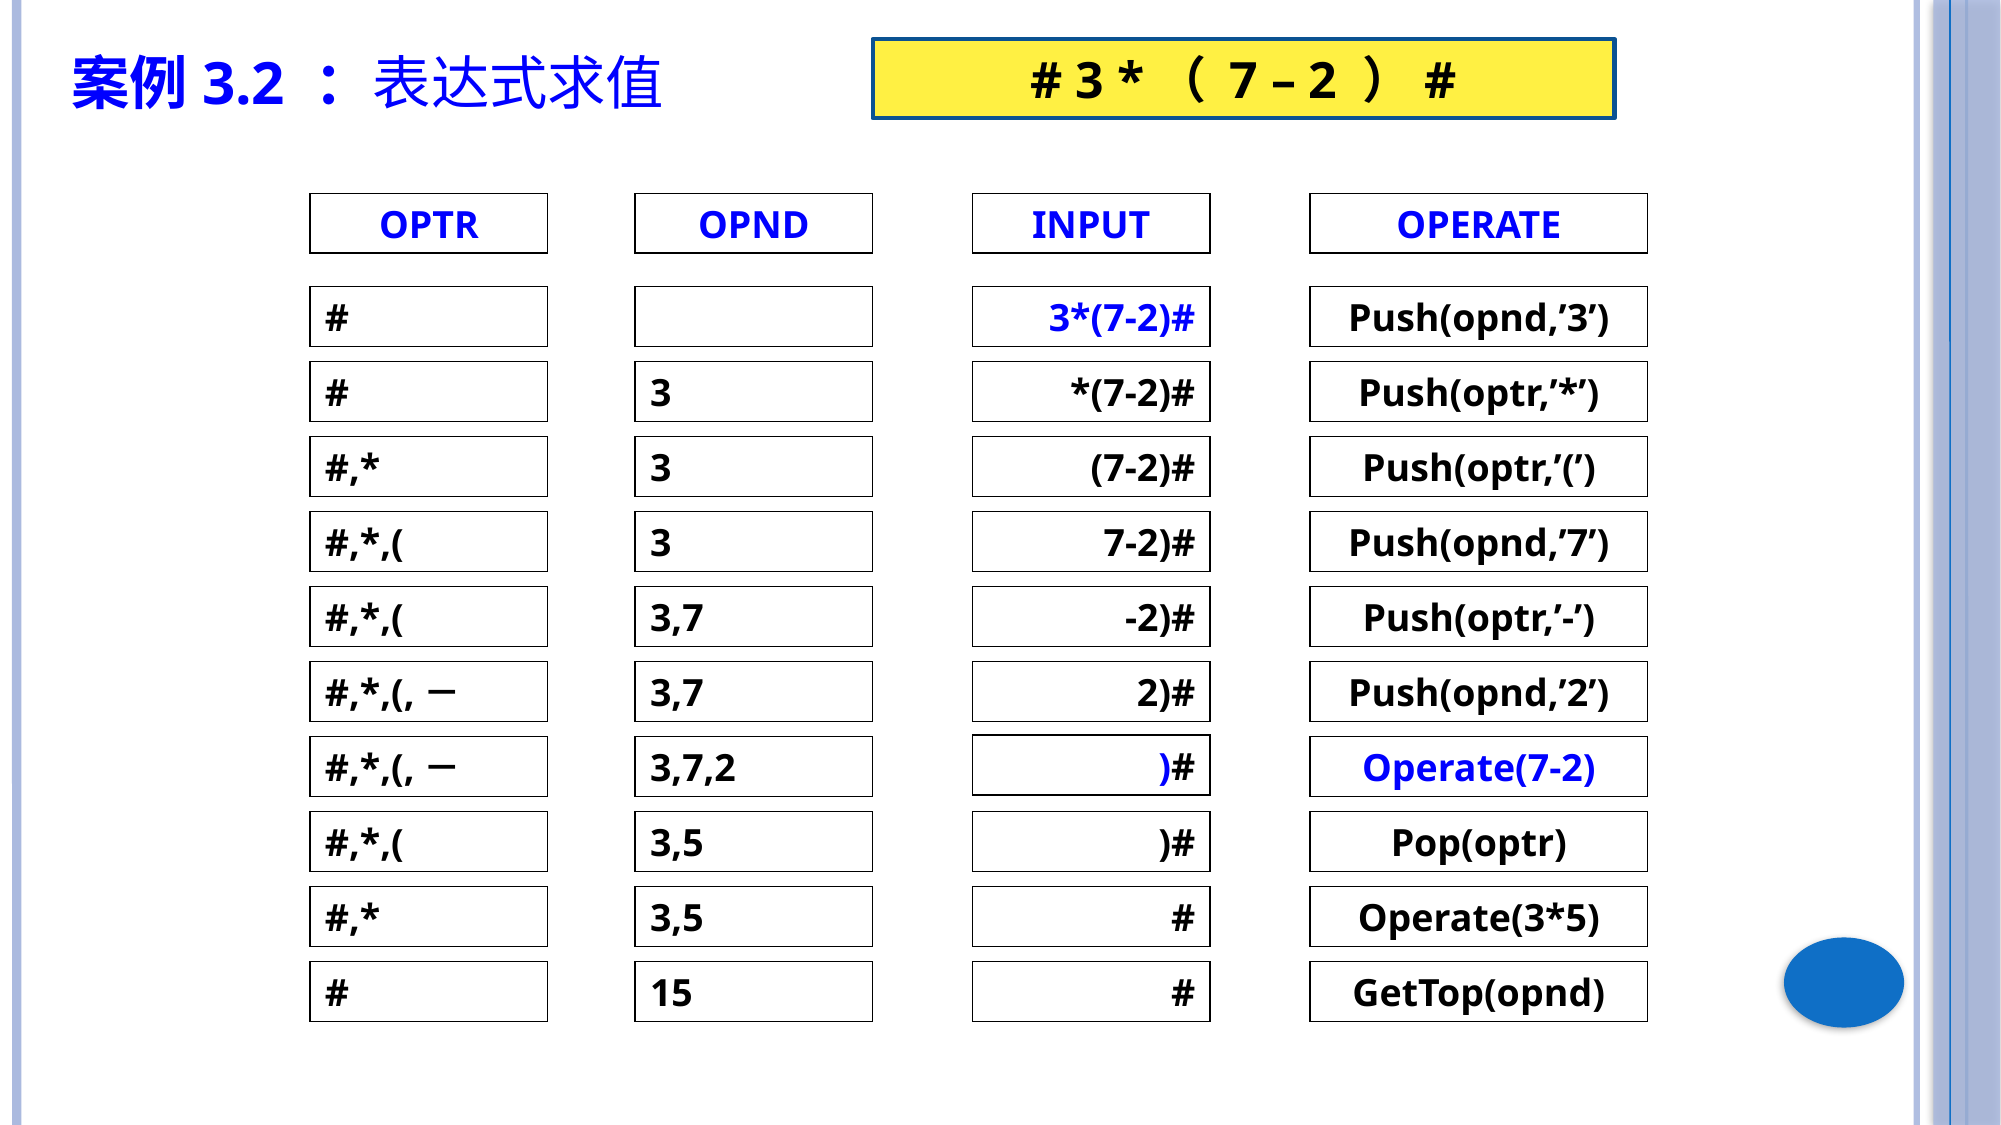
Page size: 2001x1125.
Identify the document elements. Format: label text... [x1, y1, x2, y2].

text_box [309, 661, 1649, 723]
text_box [309, 436, 1649, 498]
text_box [309, 361, 1649, 423]
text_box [309, 192, 1649, 255]
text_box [309, 734, 1649, 798]
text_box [309, 511, 1649, 573]
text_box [309, 586, 1649, 648]
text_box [309, 886, 1649, 948]
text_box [309, 286, 1649, 348]
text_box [309, 811, 1649, 873]
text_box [309, 961, 1649, 1023]
text_box # 3 *（ 7 – 2 ）# [871, 37, 1617, 120]
text_box 案例3.2 ：表达式求值 [57, 39, 1200, 180]
